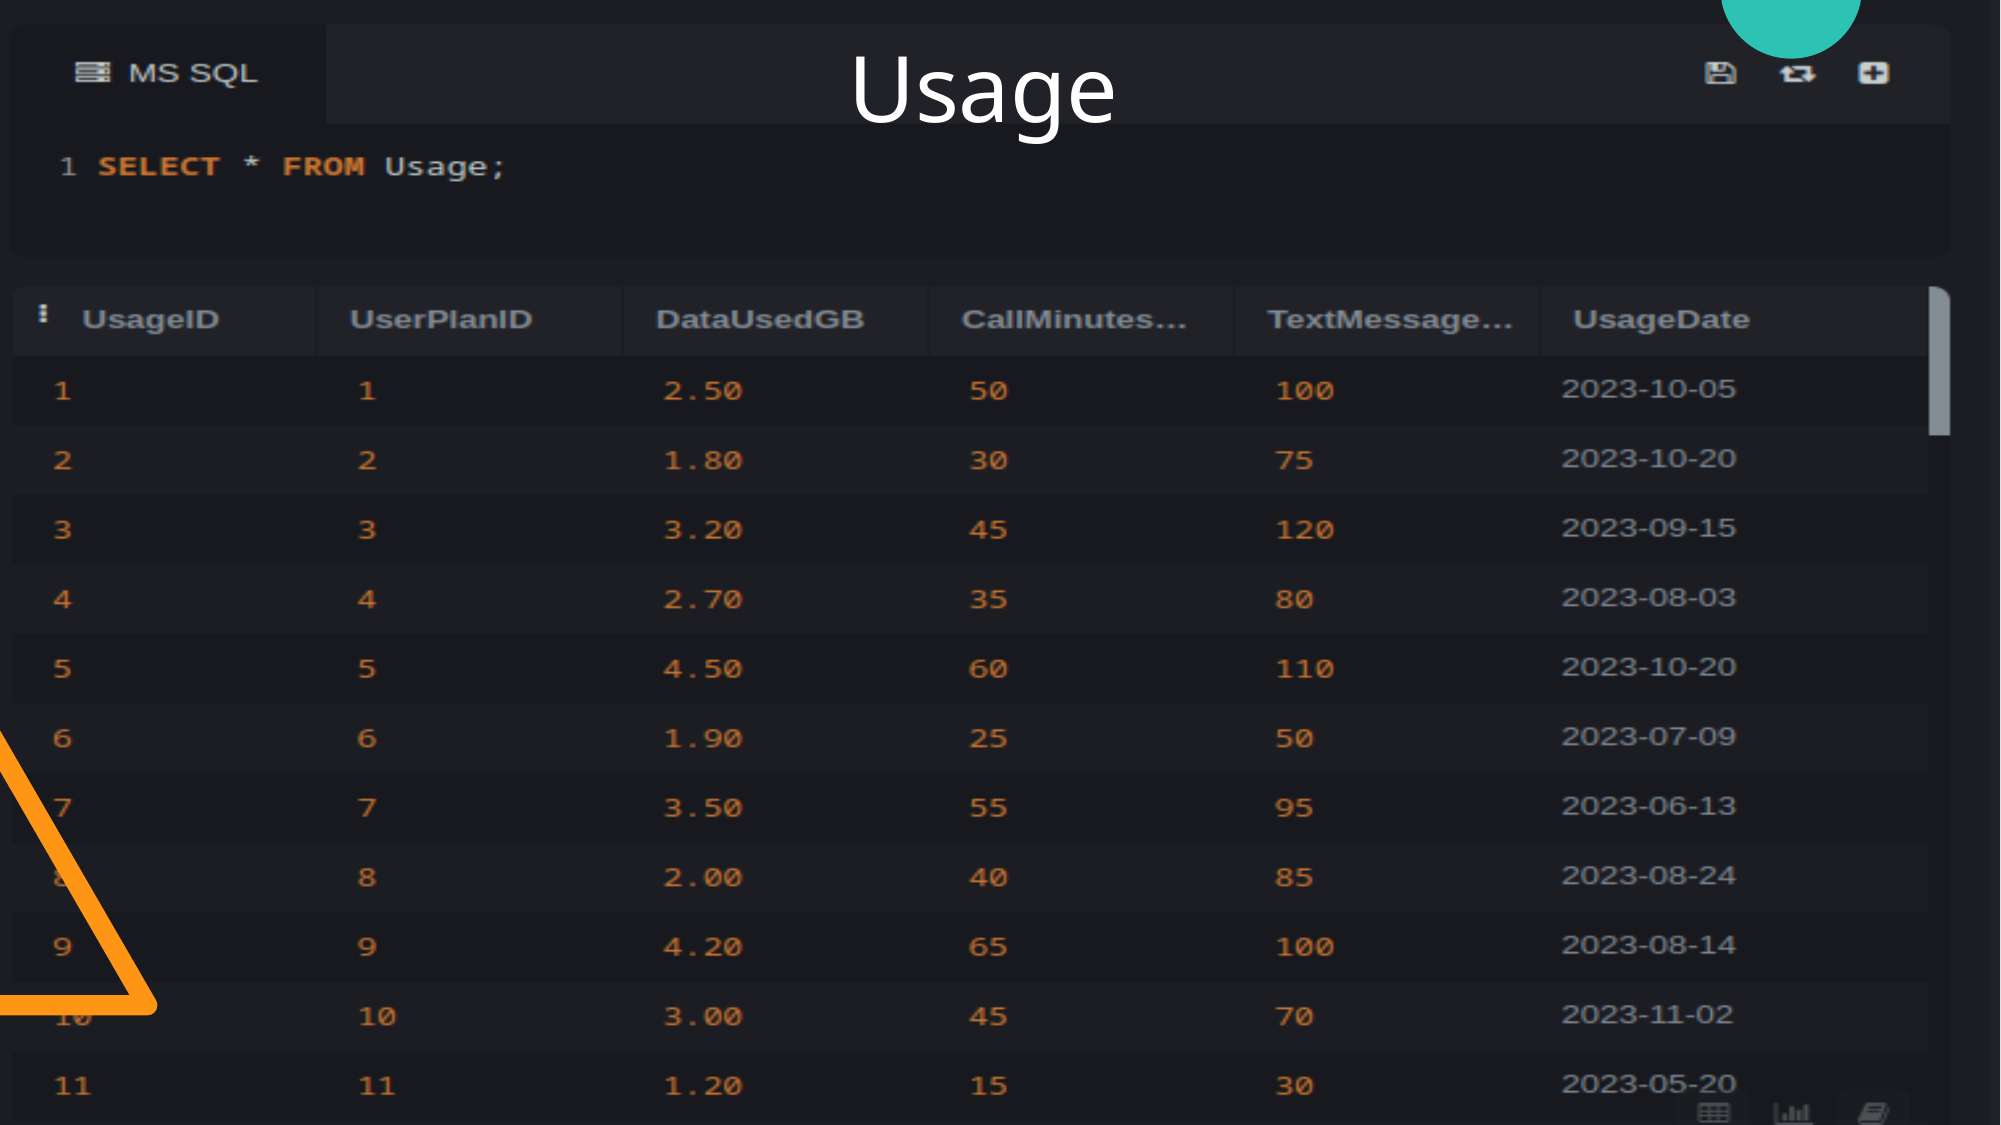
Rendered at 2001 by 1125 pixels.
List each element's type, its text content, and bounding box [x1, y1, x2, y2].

picture [0, 0, 2001, 1125]
title Usage [120, 0, 1847, 203]
picture [0, 773, 128, 995]
